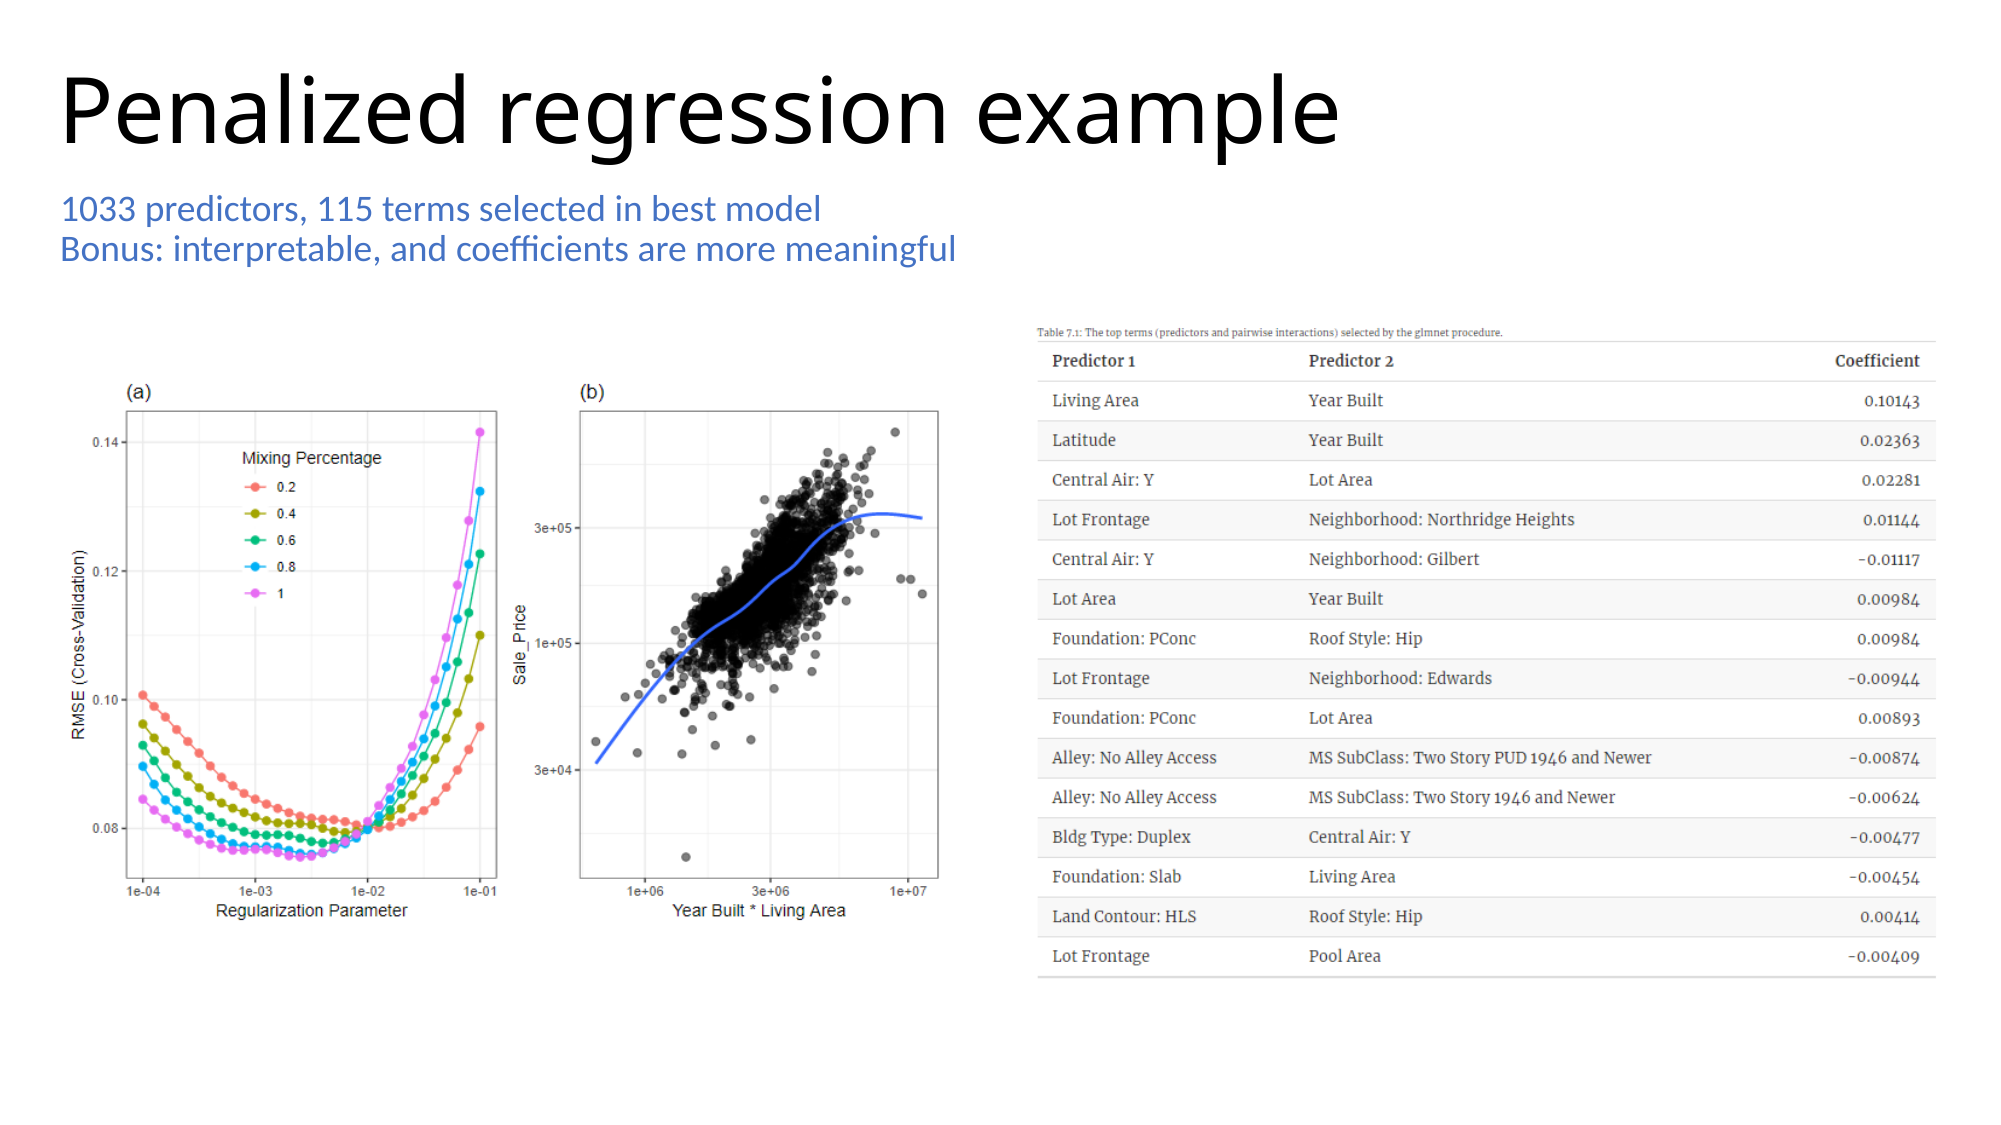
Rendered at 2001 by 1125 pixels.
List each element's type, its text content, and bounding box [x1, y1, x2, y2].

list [43, 372, 981, 931]
list 1033 predictors, 115 terms selected in best model Bonus: interpretable, and coefficients are more meaningful [45, 181, 1957, 248]
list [1018, 313, 1957, 990]
title Penalized regression example [43, 39, 1957, 188]
